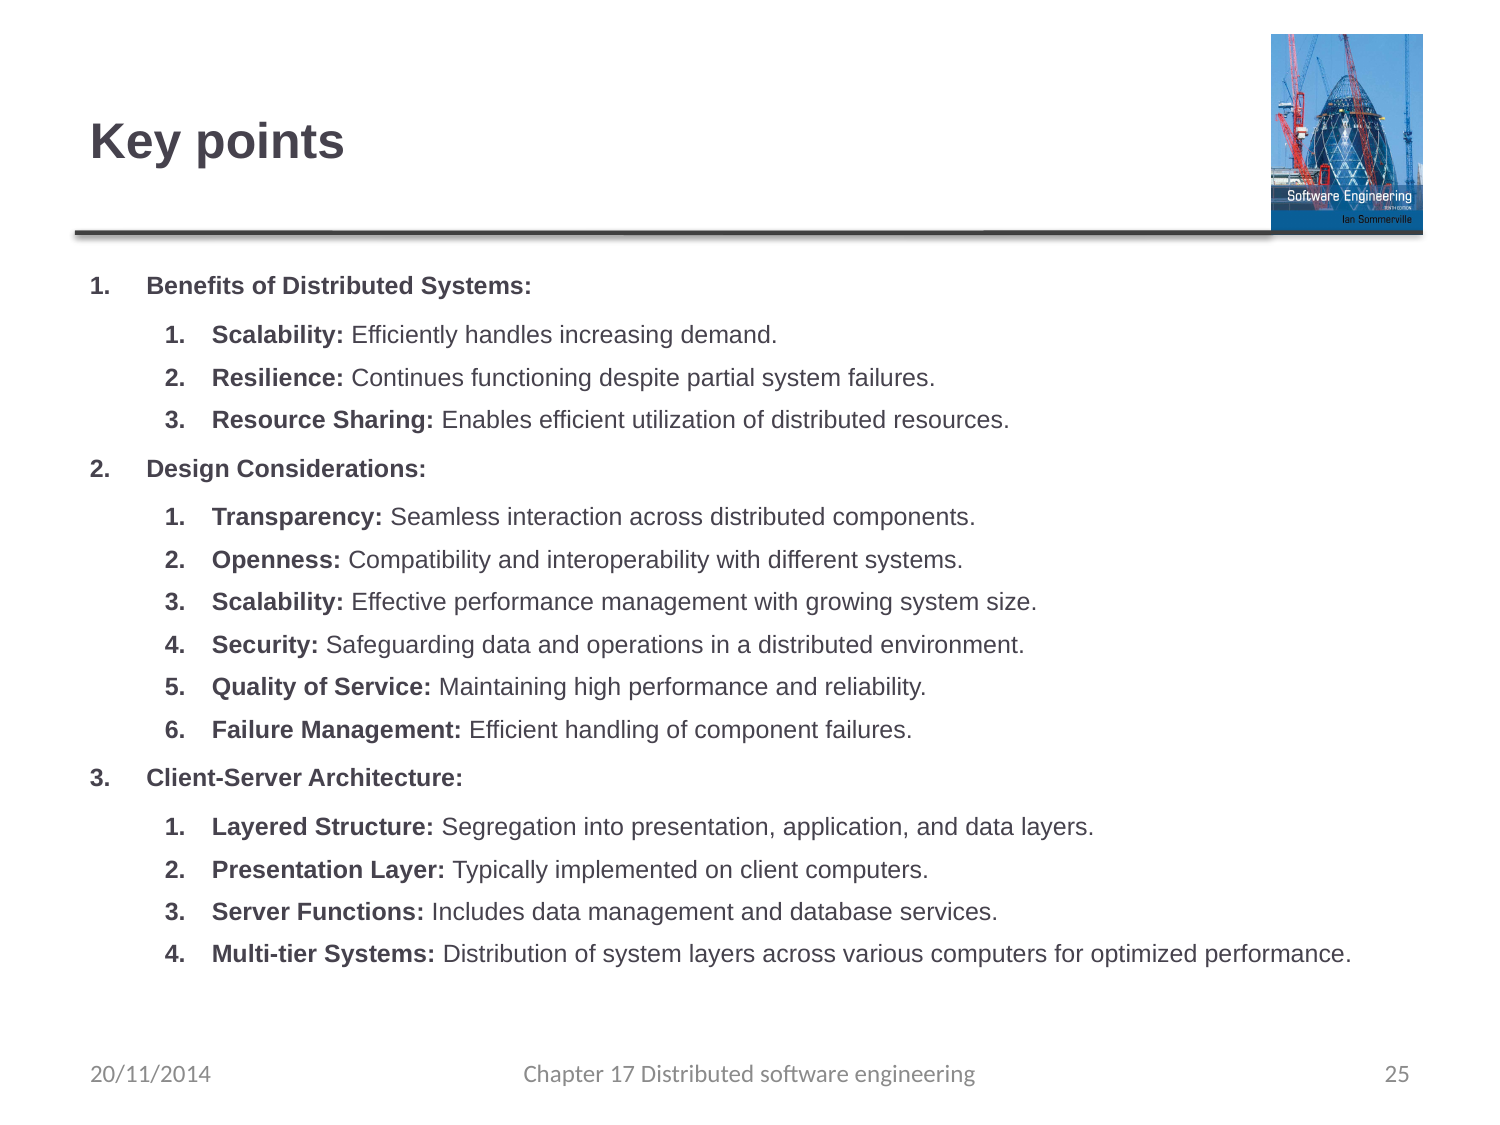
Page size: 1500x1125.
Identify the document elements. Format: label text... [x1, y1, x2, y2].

picture [1271, 34, 1423, 230]
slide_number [75, 1042, 425, 1103]
footer Chapter 17 Distributed software engineering [425, 1042, 1074, 1103]
list Benefits of Distributed Systems: Scalability: Efficiently handles increasing demand. Resilience: Continues functioning despite partial system failures. Resource Sharing: Enables efficient utilization of distributed resources. Design Considerations: Transparency: Seamless interaction across distributed components. Openness: Compatibility and interoperability with different systems. Scalability: Effective performance management with growing system size. Security: Safeguarding data and operations in a distributed environment. Quality of Service: Maintaining high performance and reliability. Failure Management: Efficient handling of component failures. Client-Server Architecture: Layered Structure: Segregation into presentation, application, and data layers. Presentation Layer: Typically implemented on client computers. Server Functions: Includes data management and database services. Multi-tier Systems: Distribution of system layers across various computers for optimized performance. [75, 262, 1425, 1005]
title Key points [74, 44, 1272, 233]
slide_number 25 [1074, 1042, 1425, 1103]
